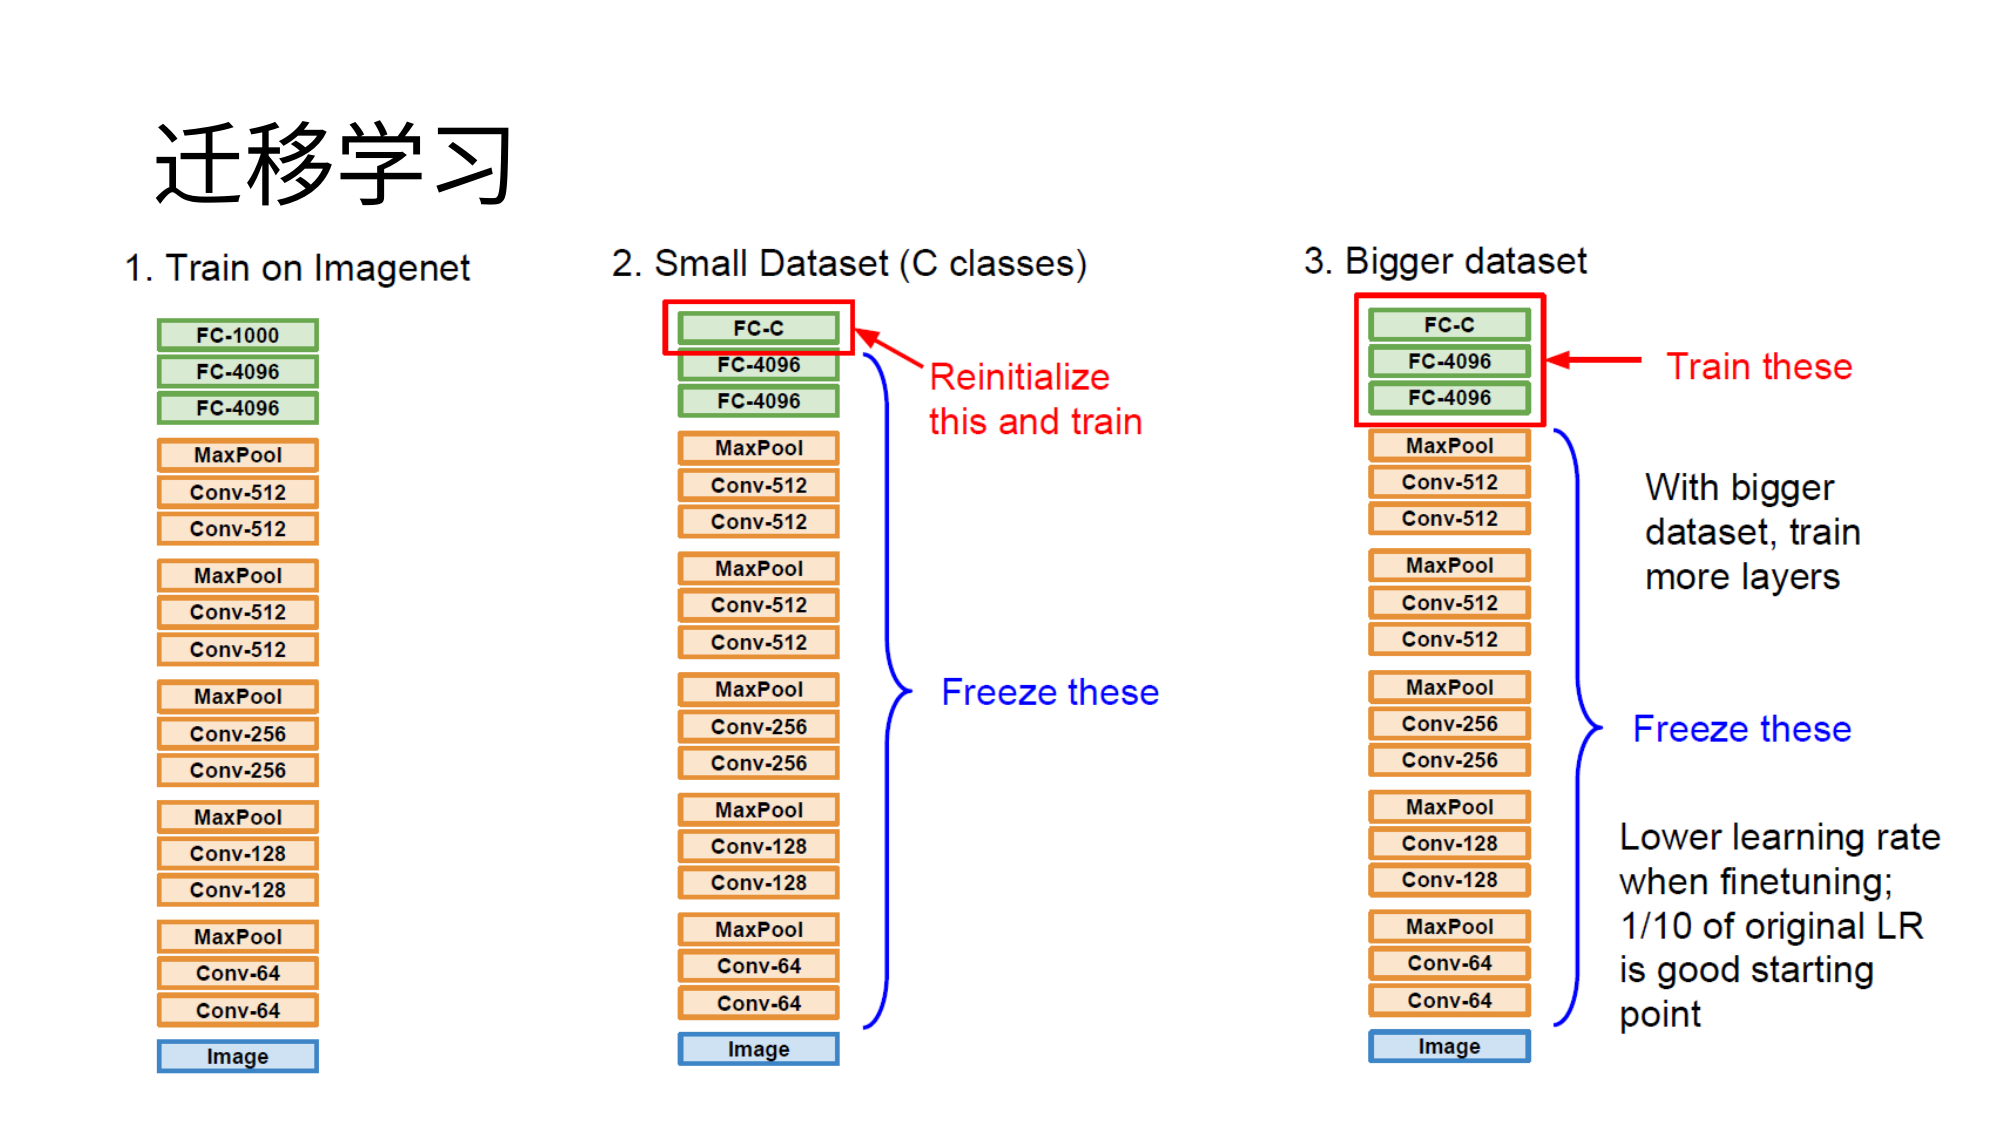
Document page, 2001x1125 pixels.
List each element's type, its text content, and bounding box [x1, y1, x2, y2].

picture [592, 235, 1178, 1073]
picture [1291, 235, 1949, 1069]
title 迁移学习 [137, 59, 1863, 278]
picture [110, 235, 534, 1078]
